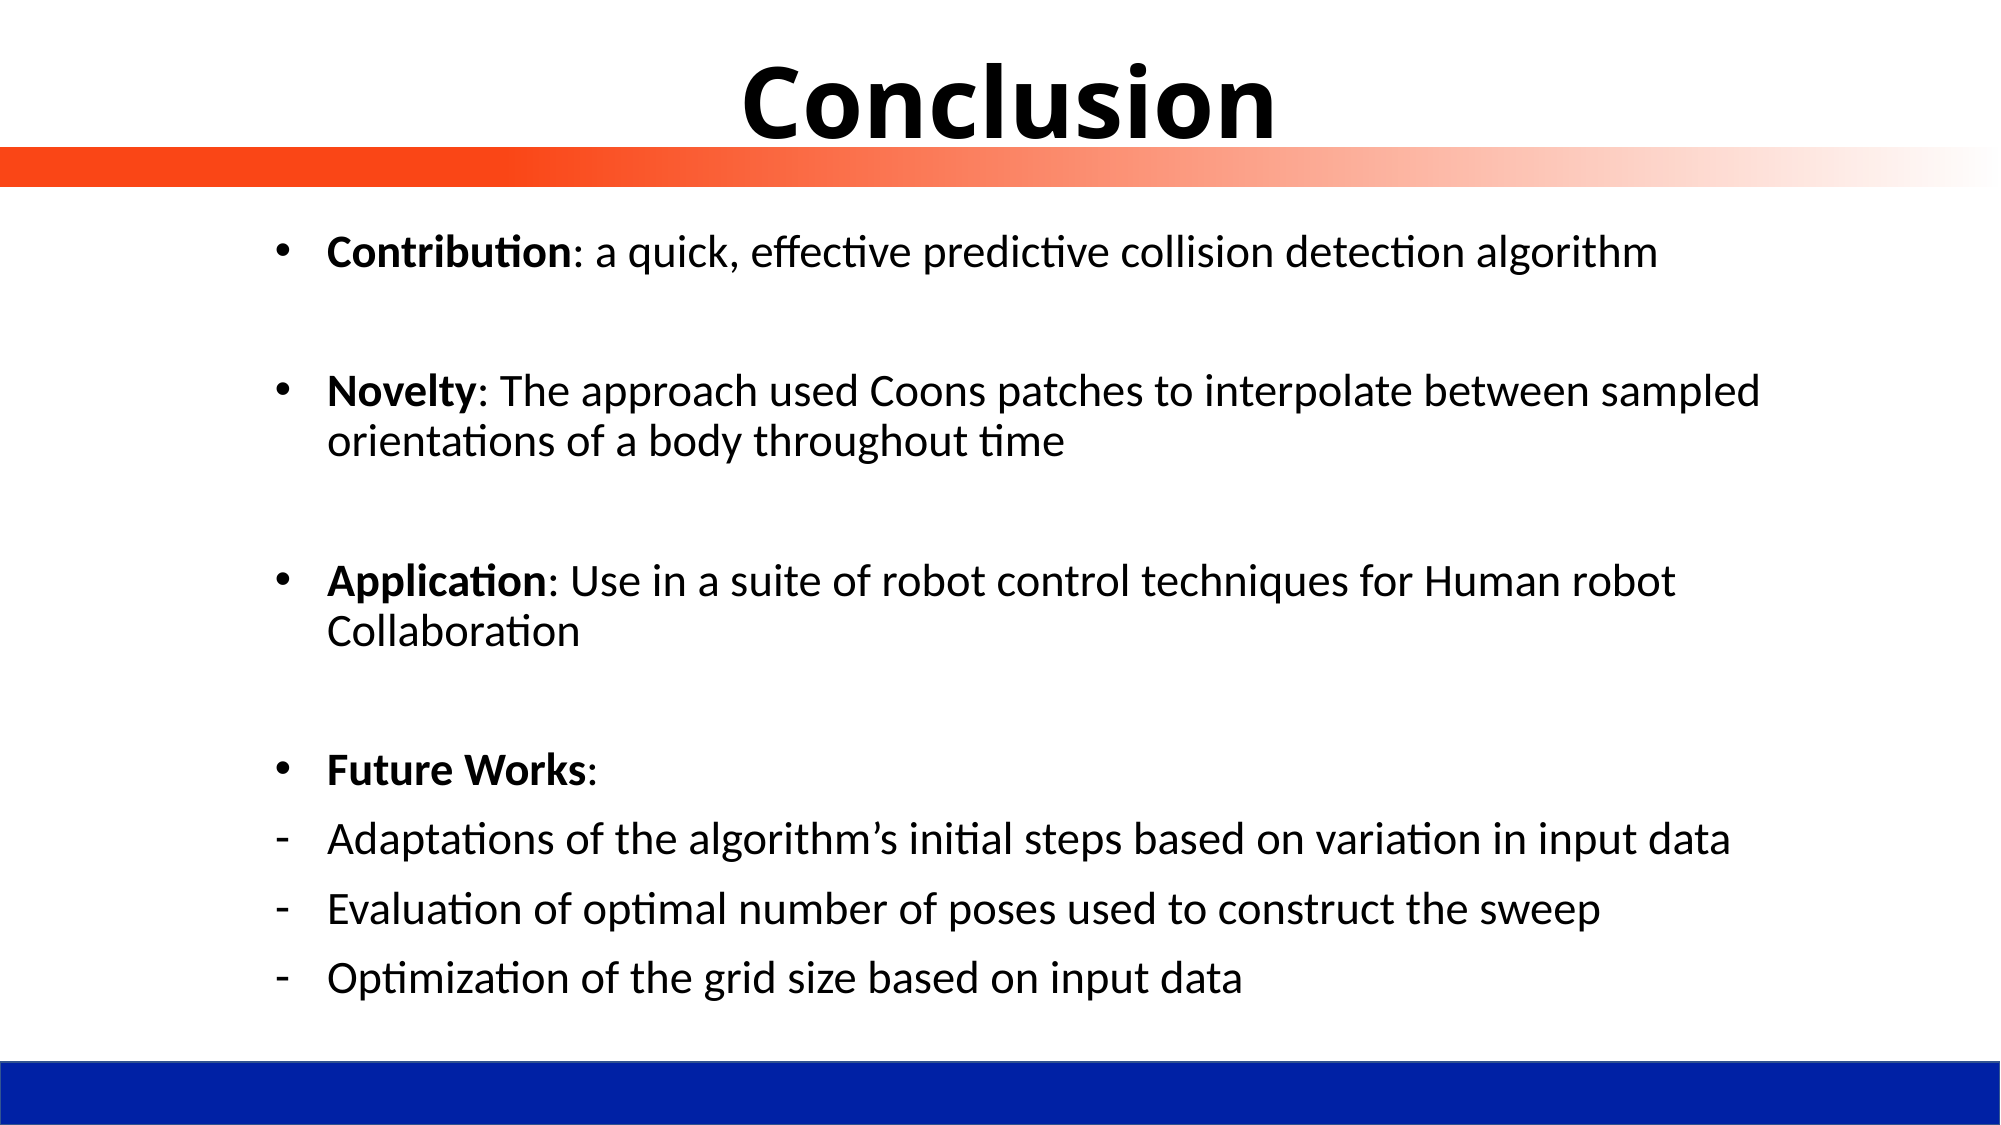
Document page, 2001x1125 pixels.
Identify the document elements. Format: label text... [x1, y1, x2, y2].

text_box [0, 1061, 2000, 1125]
subtitle Contribution: a quick, effective predictive collision detection algorithm Novelty: The approach used Coons patches to interpolate between sampled orientations of a body throughout time Application: Use in a suite of robot control techniques for Human robot Collaboration Future Works: Adaptations of the algorithm’s initial steps based on variation in input data Evaluation of optimal number of poses used to construct the sweep Optimization of the grid size based on input data [259, 220, 1902, 1013]
title Conclusion [259, 44, 1760, 147]
text_box [0, 147, 2000, 187]
